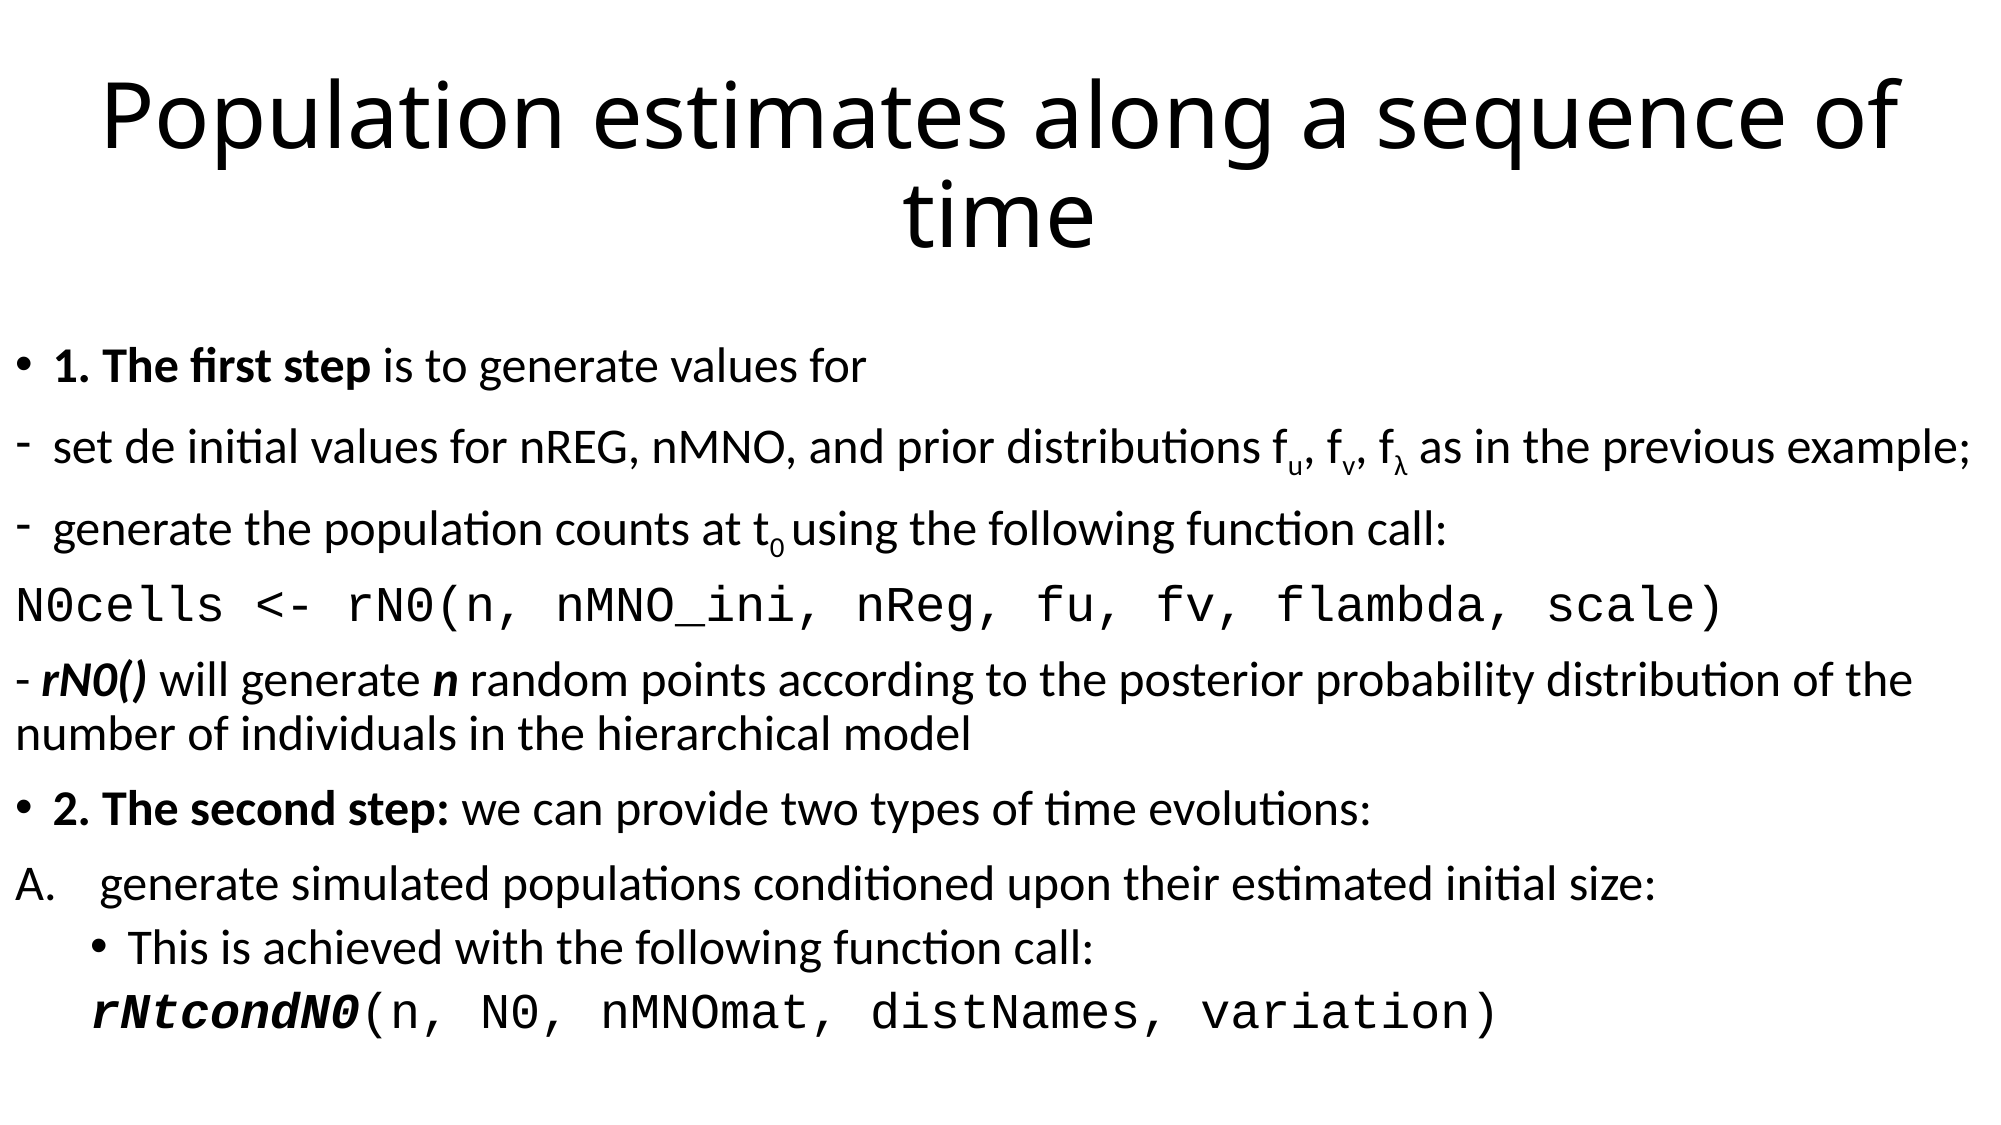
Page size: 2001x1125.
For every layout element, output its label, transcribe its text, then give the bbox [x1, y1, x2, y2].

title Population estimates along a sequence of time [0, 59, 2000, 278]
